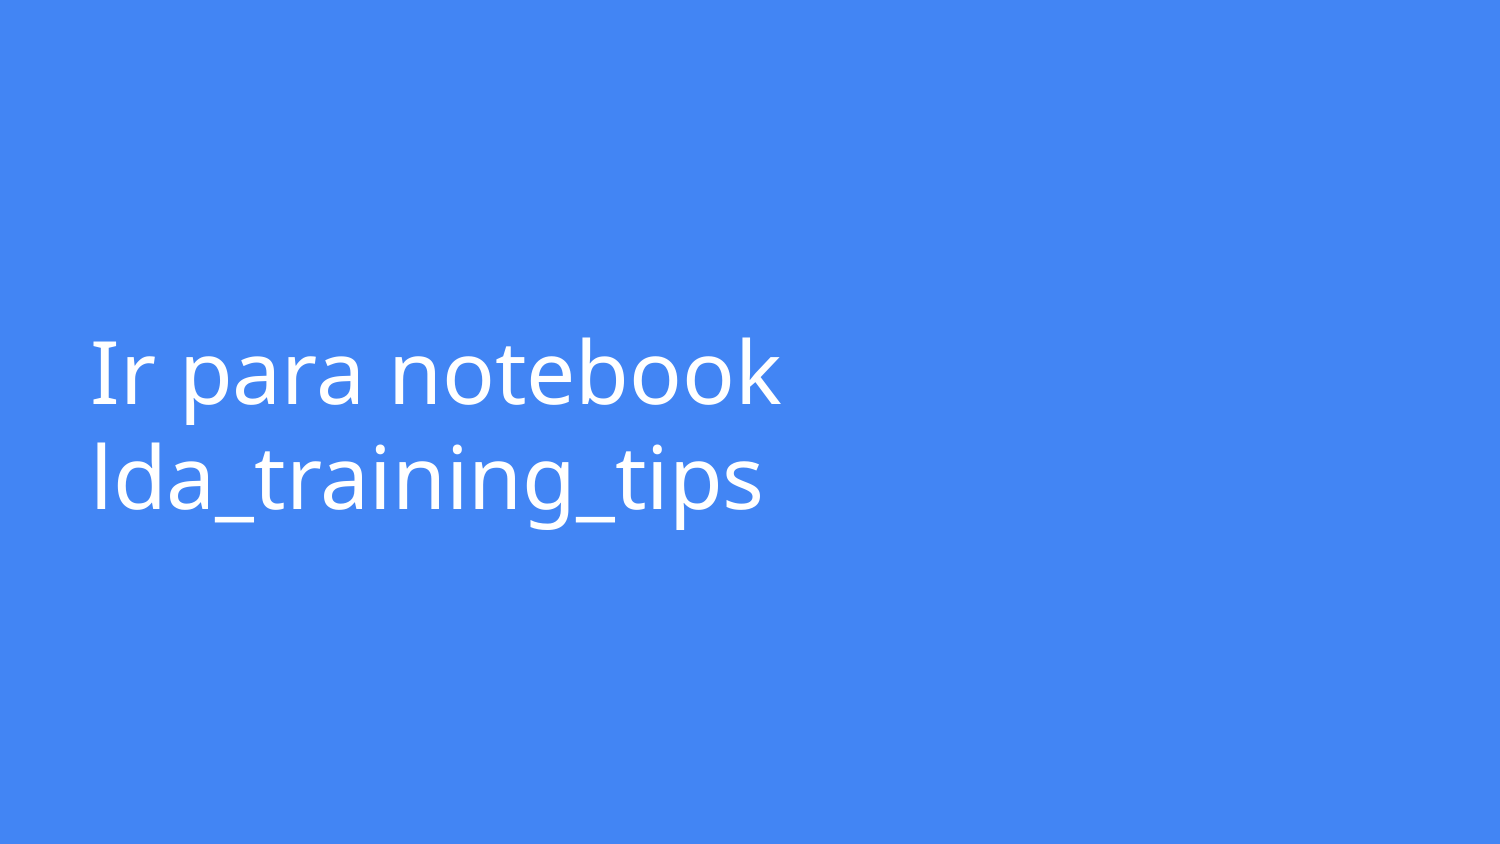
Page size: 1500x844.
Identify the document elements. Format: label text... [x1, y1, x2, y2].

title Ir para notebook lda_training_tips [75, 338, 1425, 505]
